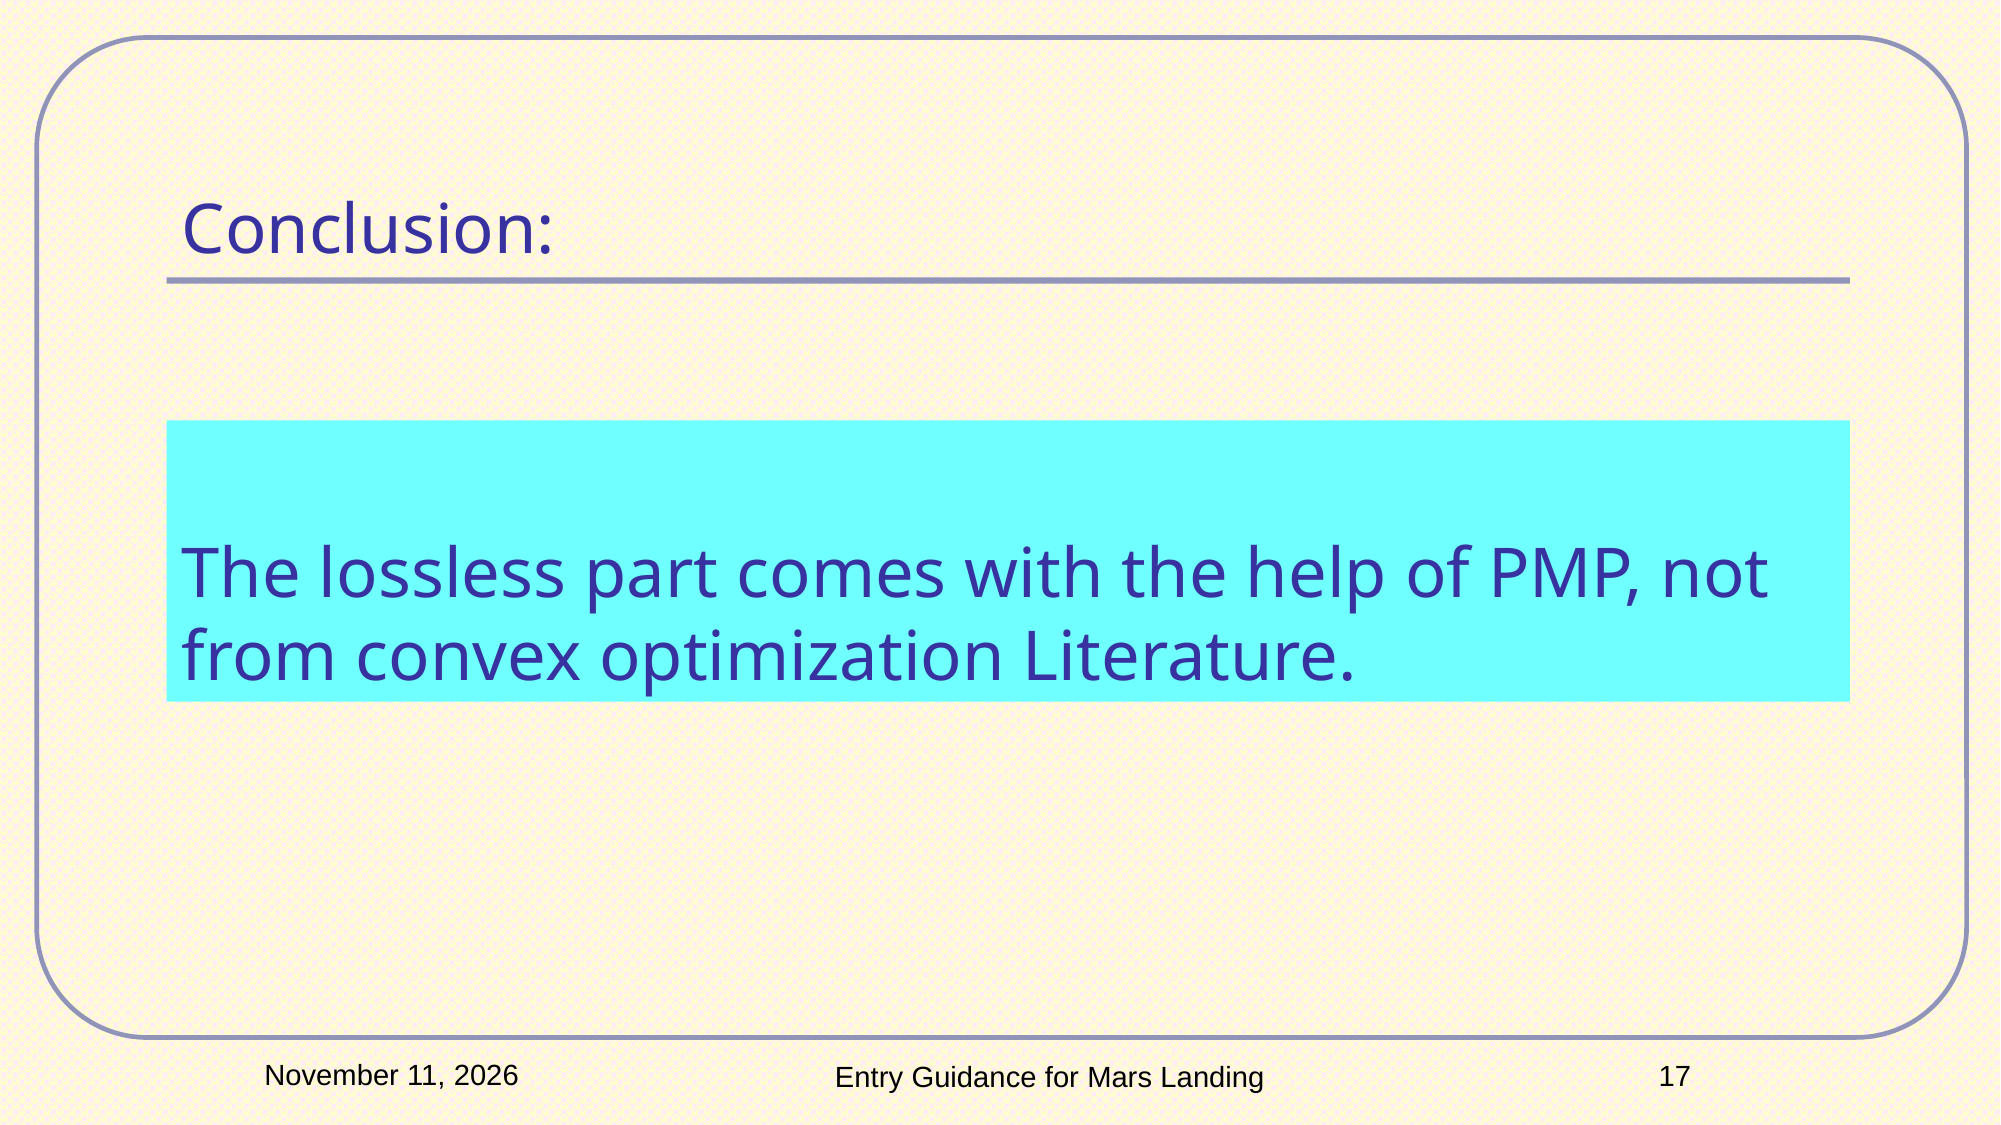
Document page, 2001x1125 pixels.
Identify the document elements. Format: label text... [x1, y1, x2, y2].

slide_number 17 [1499, 1049, 1851, 1125]
picture [0, 0, 2001, 1125]
title Conclusion: [166, 87, 1850, 275]
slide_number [166, 1048, 617, 1124]
footer Entry Guidance for Mars Landing [733, 1050, 1367, 1125]
text_box The lossless part comes with the help of PMP, not from convex optimization Literature. [166, 420, 1850, 702]
